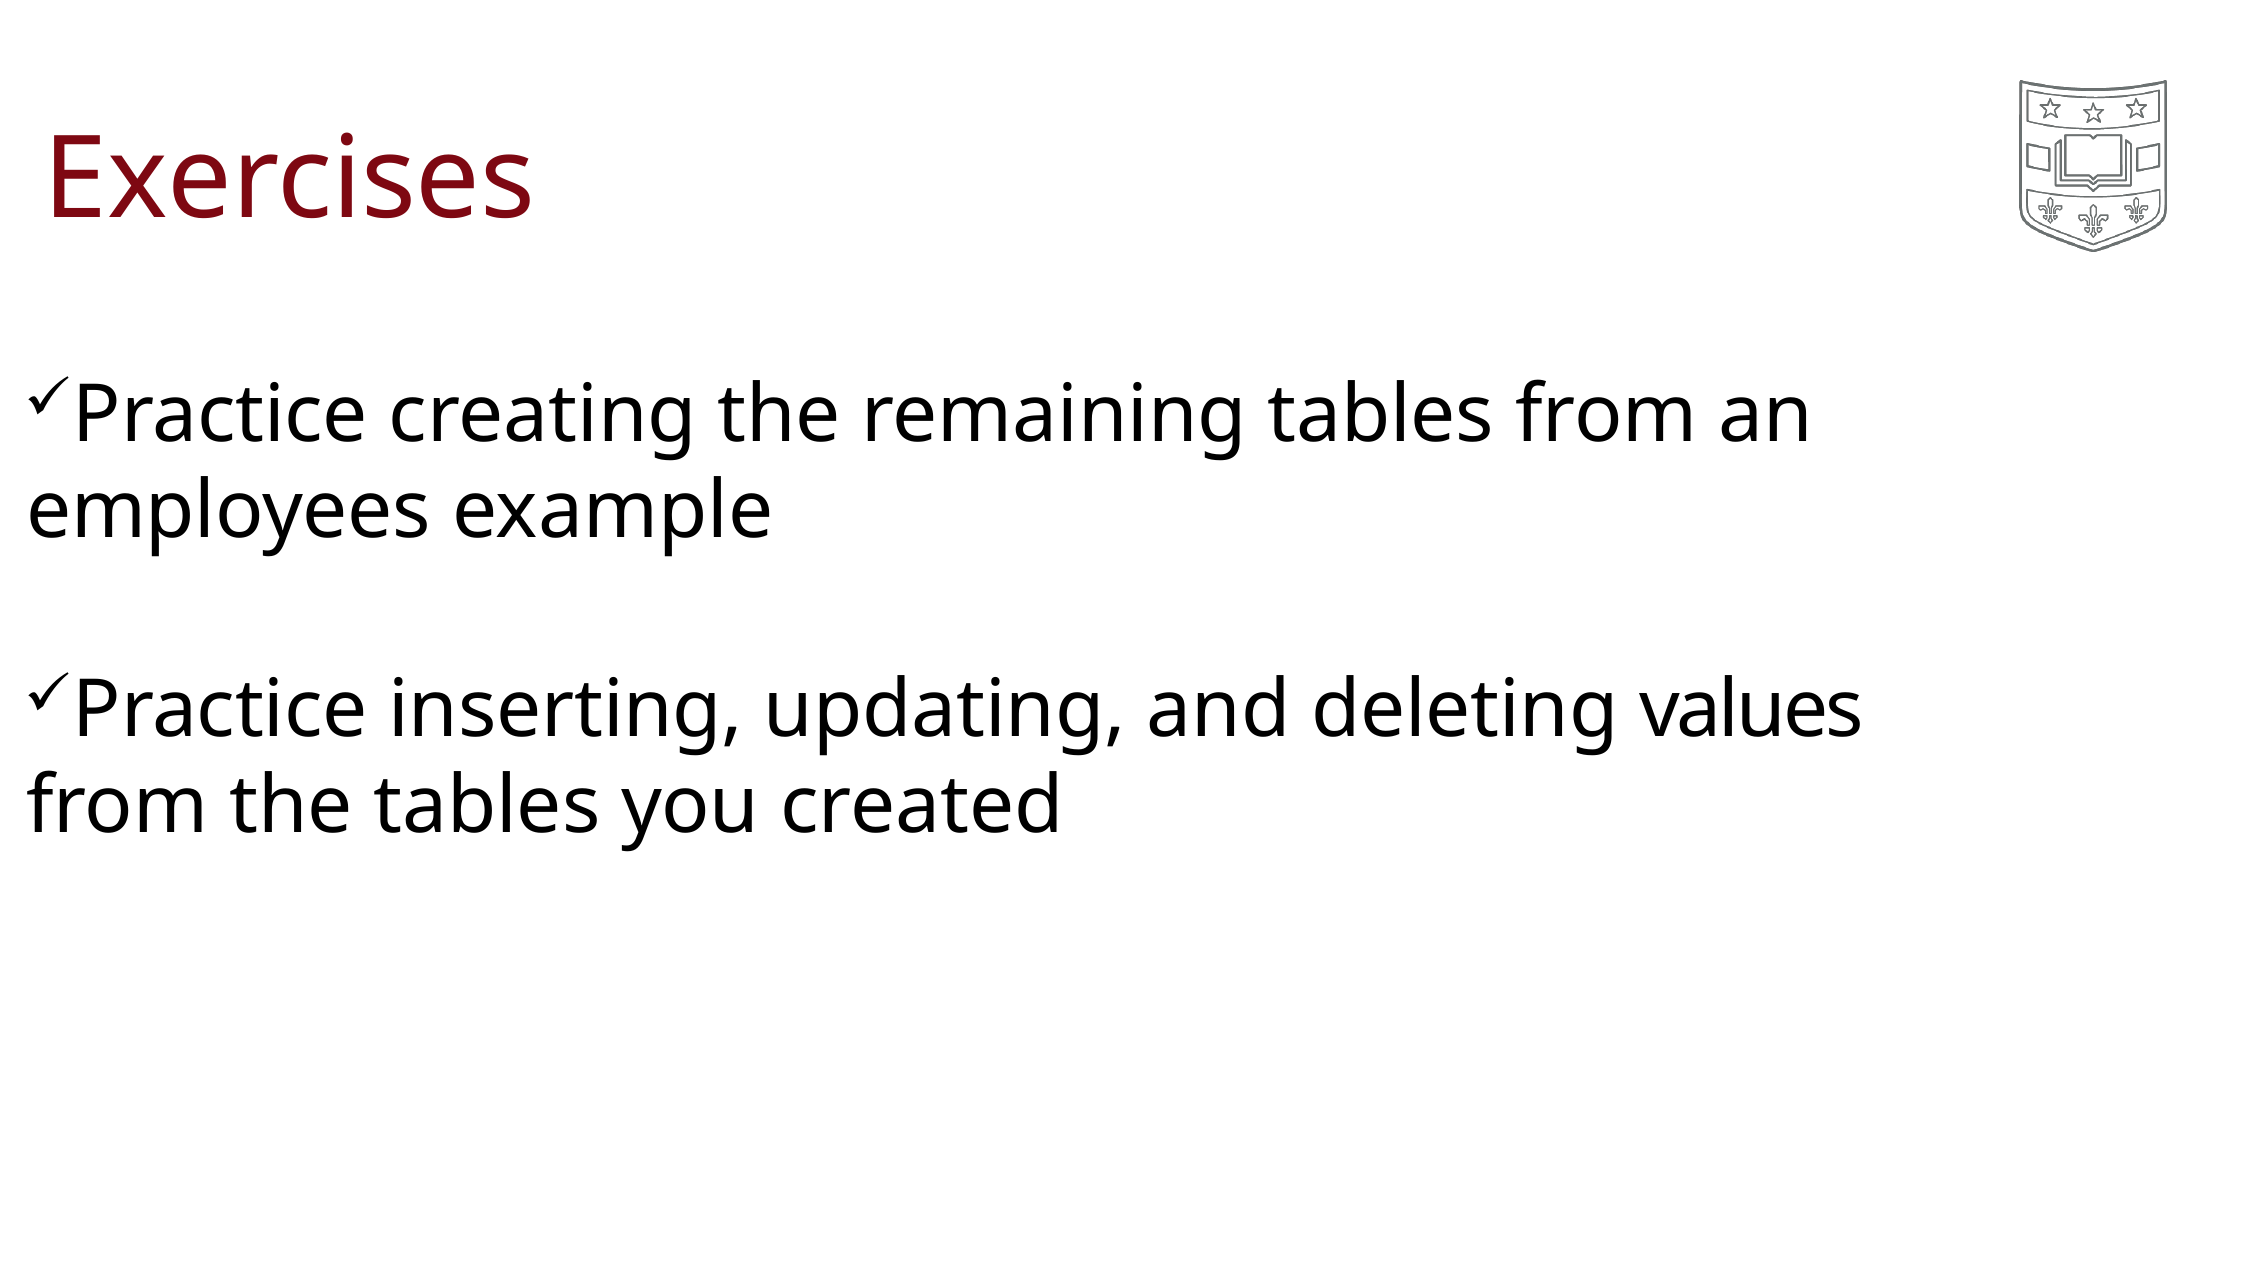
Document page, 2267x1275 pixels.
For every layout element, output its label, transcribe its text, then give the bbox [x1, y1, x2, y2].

text_box Practice creating the remaining tables from an employees example Practice inserting, updating, and deleting values from the tables you created [24, 358, 2044, 849]
title Exercises [41, 100, 581, 316]
picture [2019, 80, 2167, 252]
